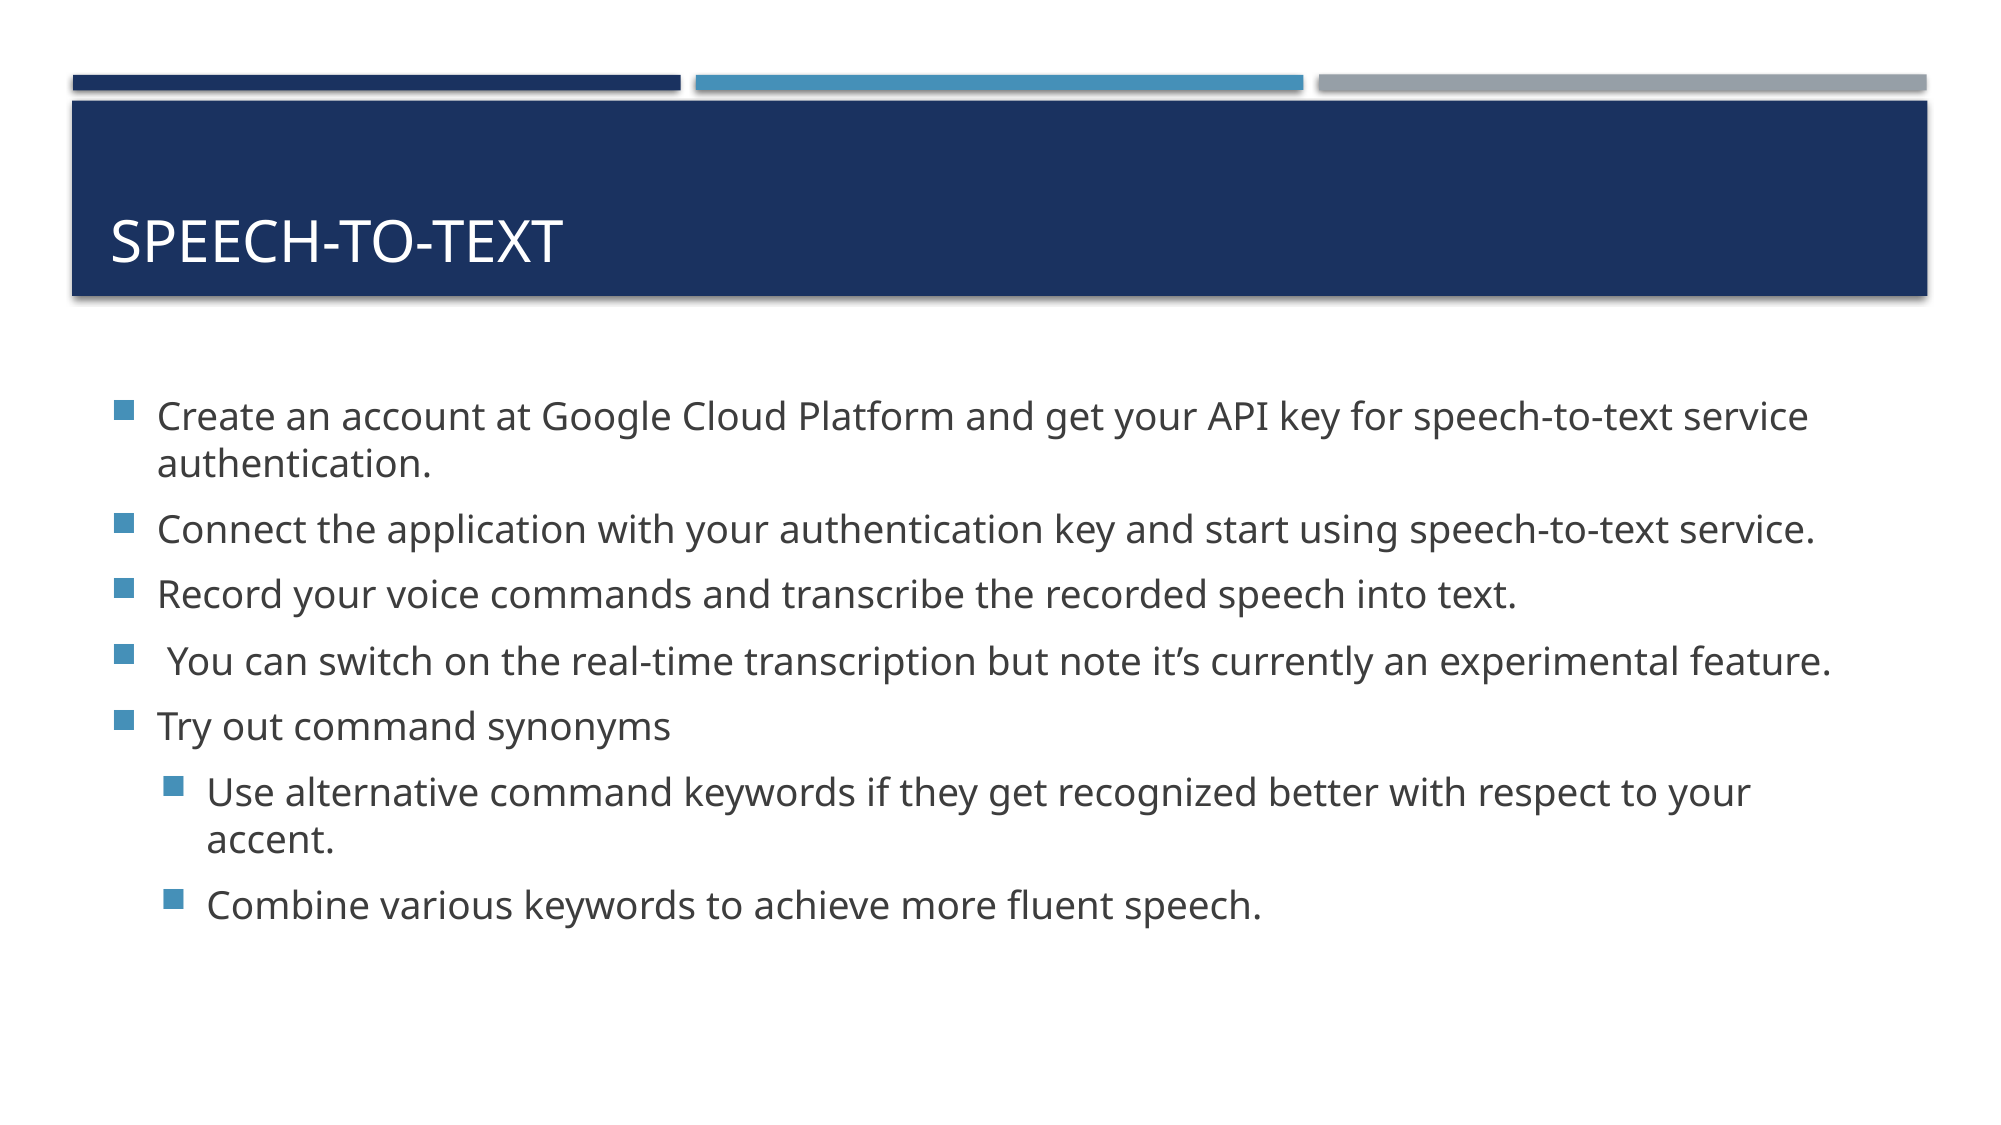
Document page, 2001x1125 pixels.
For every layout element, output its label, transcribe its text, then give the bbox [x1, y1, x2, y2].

title Speech-To-text [95, 115, 1905, 282]
list Create an account at Google Cloud Platform and get your API key for speech-to-text service authentication. Connect the application with your authentication key and start using speech-to-text service. Record your voice commands and transcribe the recorded speech into text. You can switch on the real-time transcription but note it’s currently an experimental feature. Try out command synonyms Use alternative command keywords if they get recognized better with respect to your accent. Combine various keywords to achieve more fluent speech. [95, 357, 1905, 962]
